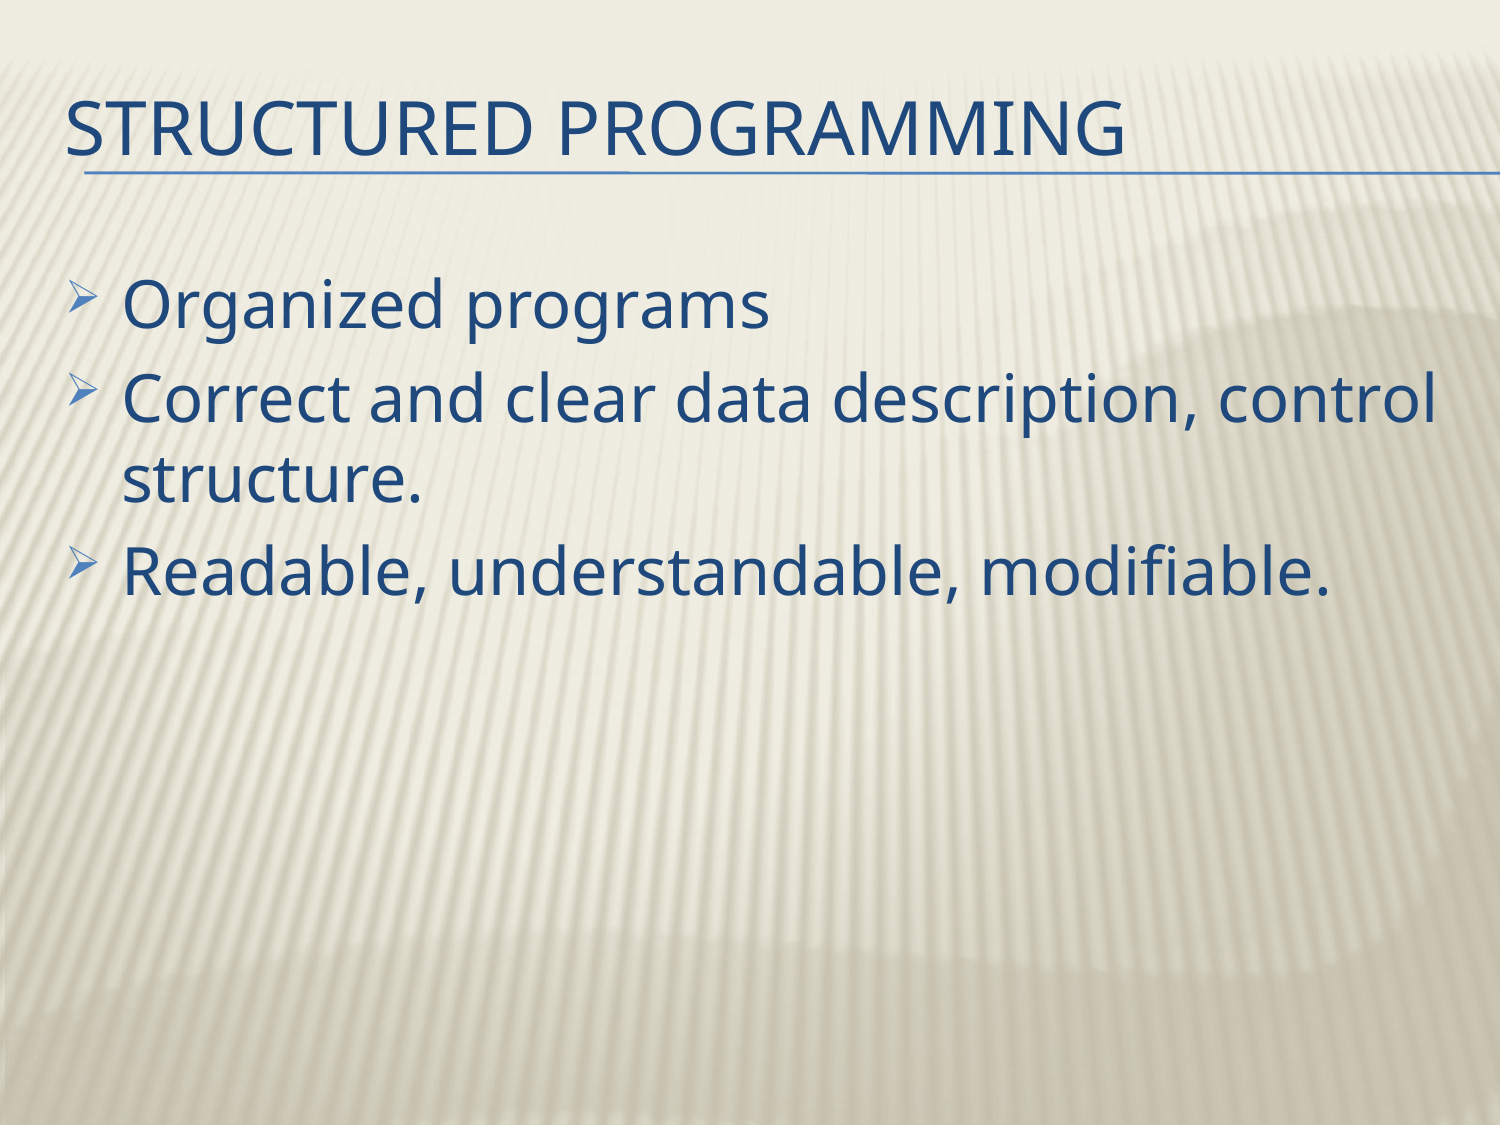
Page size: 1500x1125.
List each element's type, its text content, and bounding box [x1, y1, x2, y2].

list Organized programs Correct and clear data description, control structure. Readable, understandable, modifiable. [50, 254, 1475, 998]
title Structured programming [50, 37, 1475, 213]
